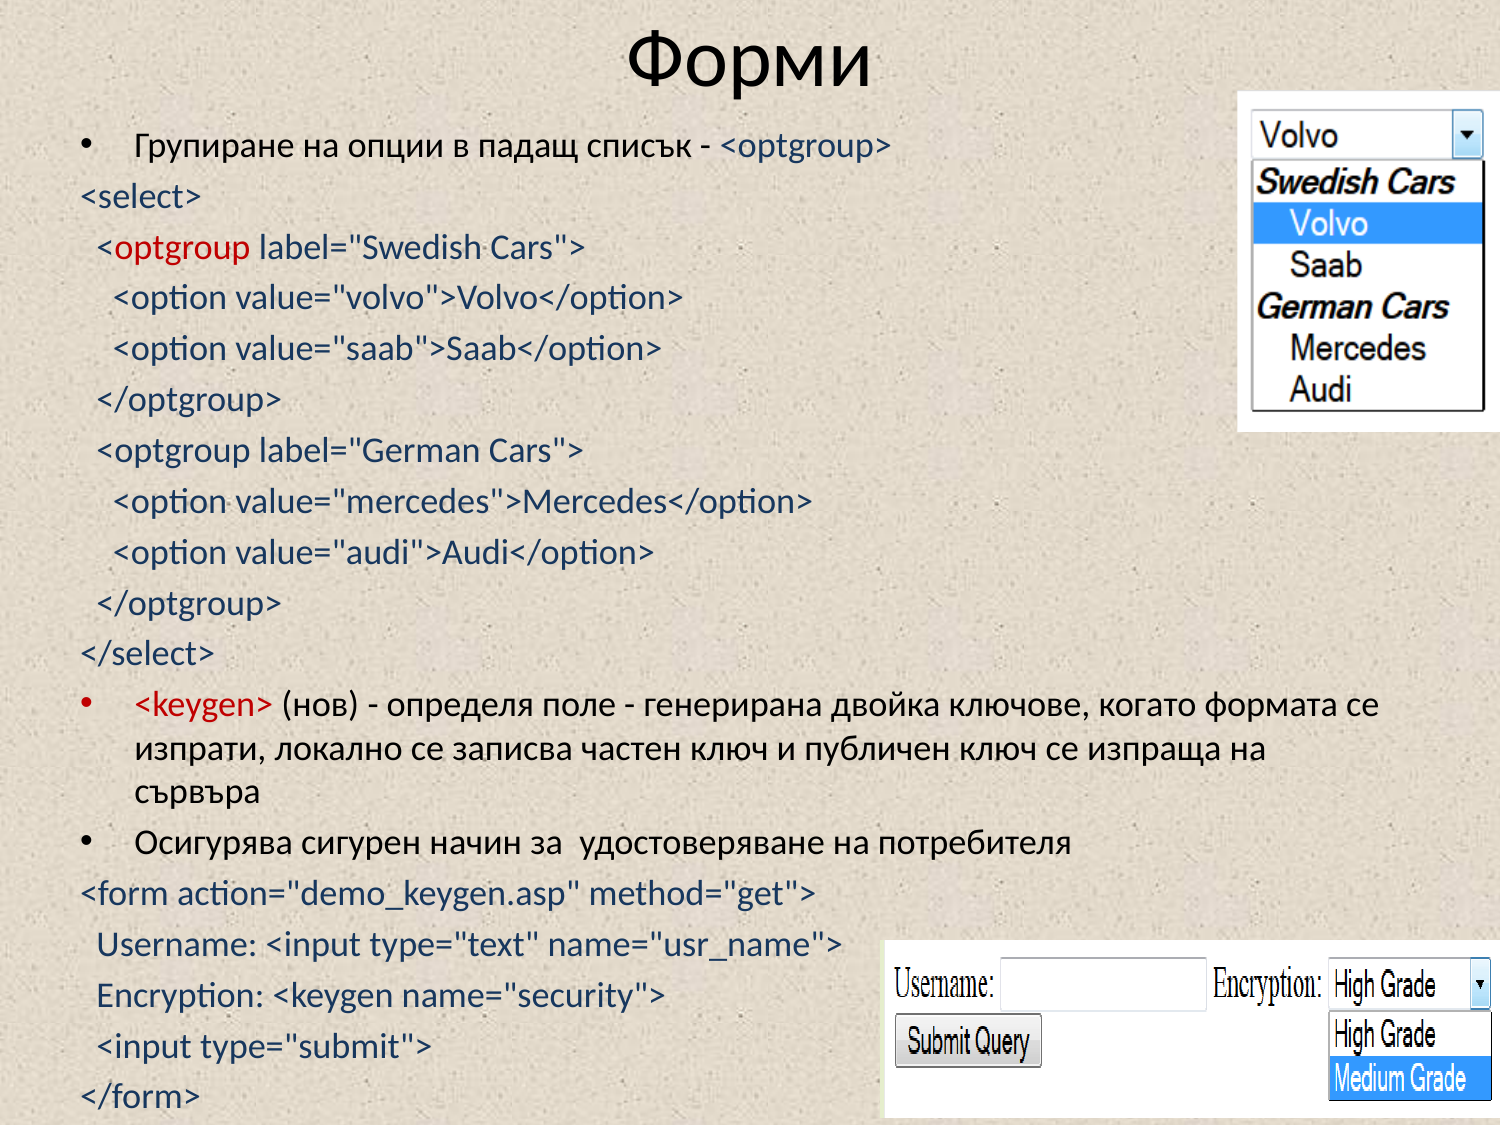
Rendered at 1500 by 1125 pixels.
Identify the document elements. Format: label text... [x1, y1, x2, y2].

picture [0, 0, 1500, 1125]
list Групиране на опции в падащ списък - <optgroup> <select> <optgroup label="Swedish Cars"> <option value="volvo">Volvo</option> <option value="saab">Saab</option> </optgroup> <optgroup label="German Cars"> <option value="mercedes">Mercedes</option> <option value="audi">Audi</option> </optgroup> </select> <keygen> (нов) - определя поле - генерирана двойка ключове, когато формата се изпрати, локално се записва частен ключ и публичен ключ се изпраща на сървъра Осигурява сигурен начин за удостоверяване на потребителя <form action="demo_keygen.asp" method="get"> Username: <input type="text" name="usr_name"> Encryption: <keygen name="security"> <input type="submit"> </form> [64, 113, 1415, 1125]
title Форми [75, 0, 1425, 112]
